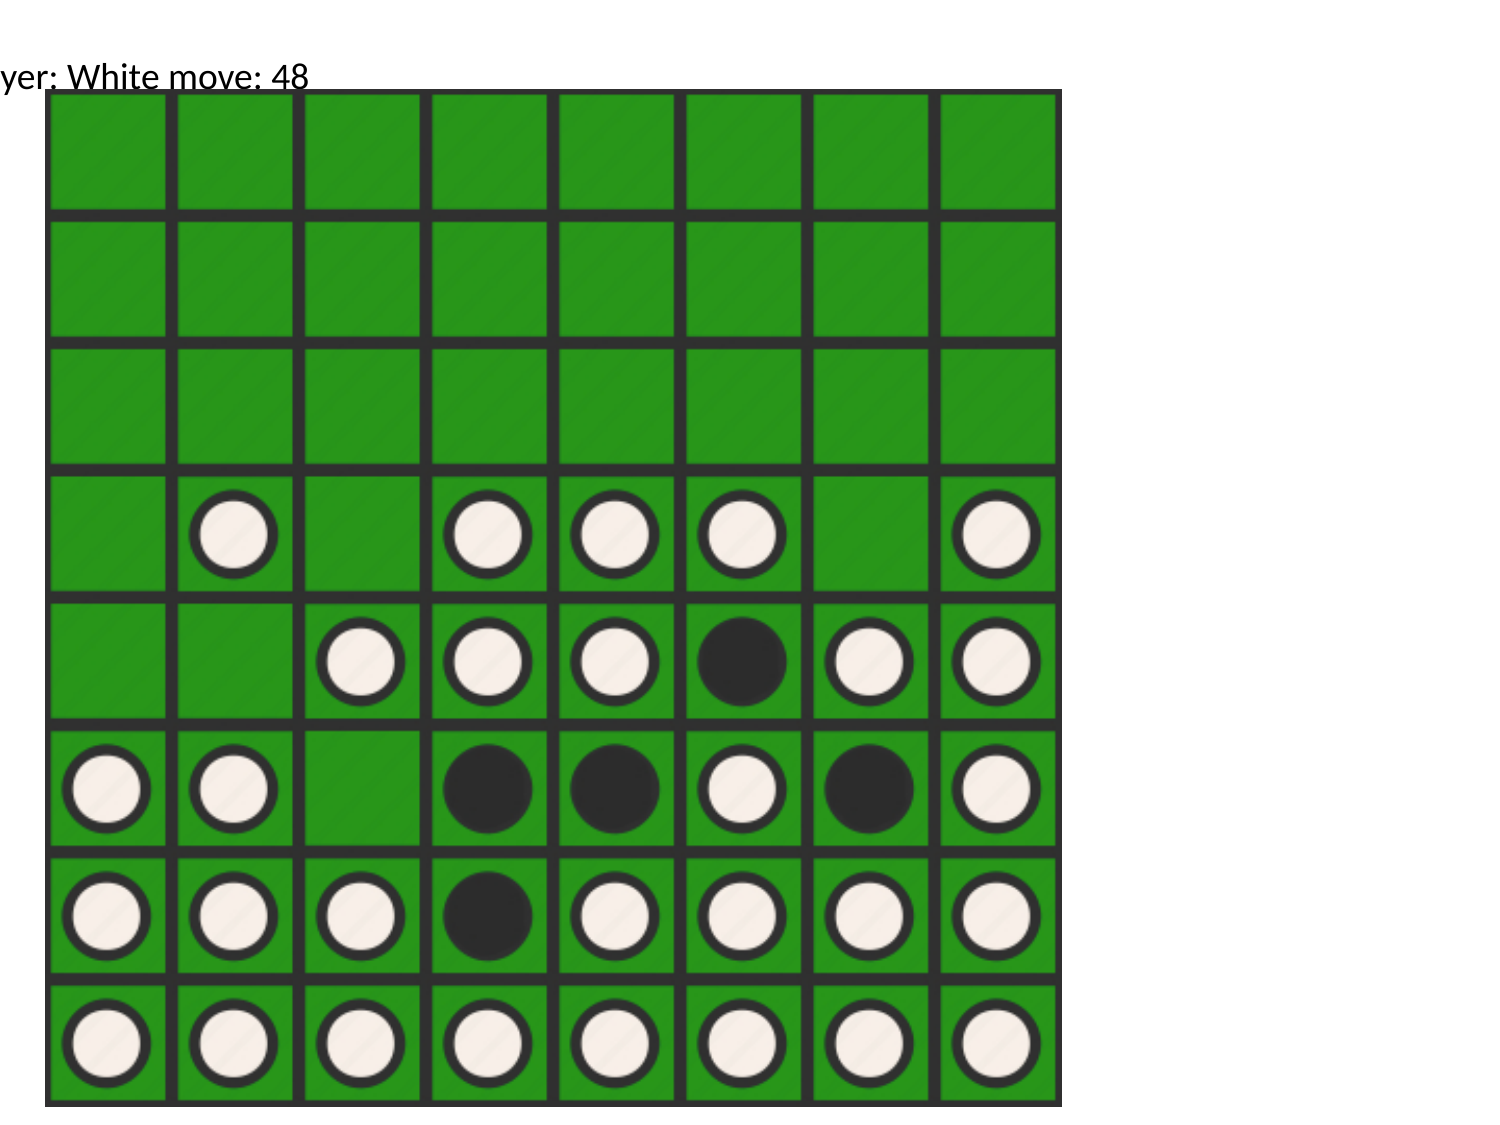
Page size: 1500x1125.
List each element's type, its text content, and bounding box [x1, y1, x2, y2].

text_box turn: 30 player: White move: 48 [0, 44, 325, 105]
picture [44, 89, 1062, 1107]
